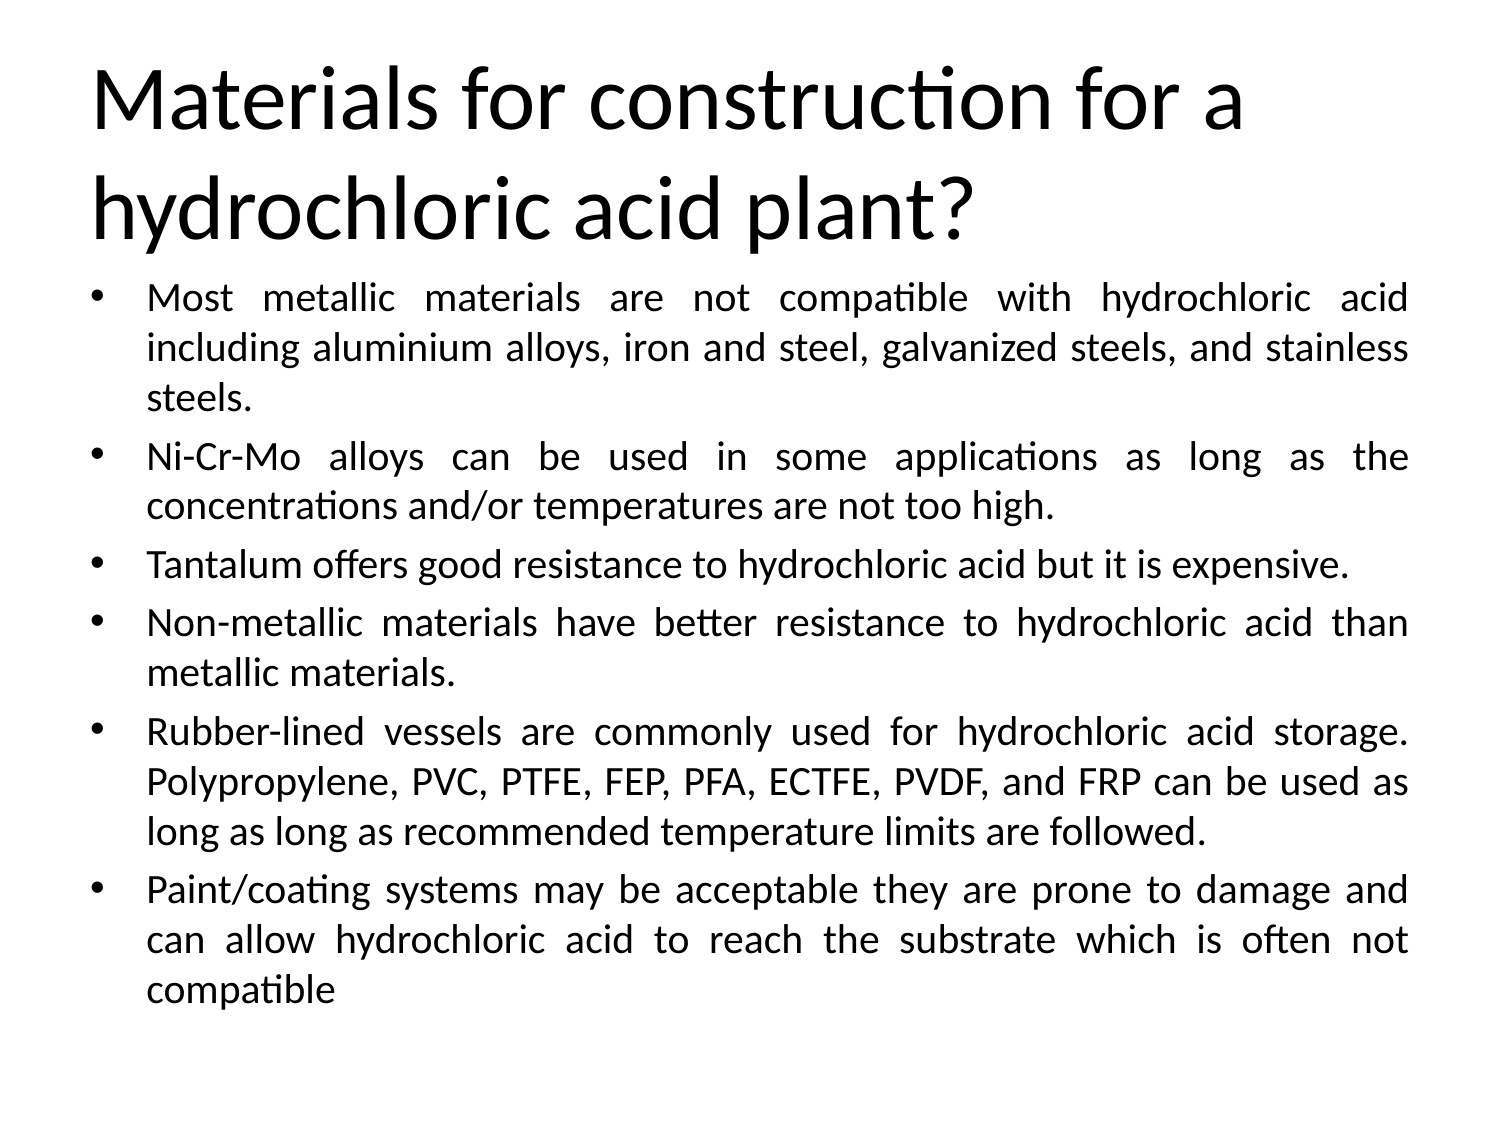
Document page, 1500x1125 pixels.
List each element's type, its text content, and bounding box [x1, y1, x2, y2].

title Materials for construction for a hydrochloric acid plant? [75, 54, 1425, 243]
list Most metallic materials are not compatible with hydrochloric acid including aluminium alloys, iron and steel, galvanized steels, and stainless steels. Ni-Cr-Mo alloys can be used in some applications as long as the concentrations and/or temperatures are not too high. Tantalum offers good resistance to hydrochloric acid but it is expensive. Non-metallic materials have better resistance to hydrochloric acid than metallic materials. Rubber-lined vessels are commonly used for hydrochloric acid storage. Polypropylene, PVC, PTFE, FEP, PFA, ECTFE, PVDF, and FRP can be used as long as long as recommended temperature limits are followed. Paint/coating systems may be acceptable they are prone to damage and can allow hydrochloric acid to reach the substrate which is often not compatible [75, 262, 1425, 1005]
